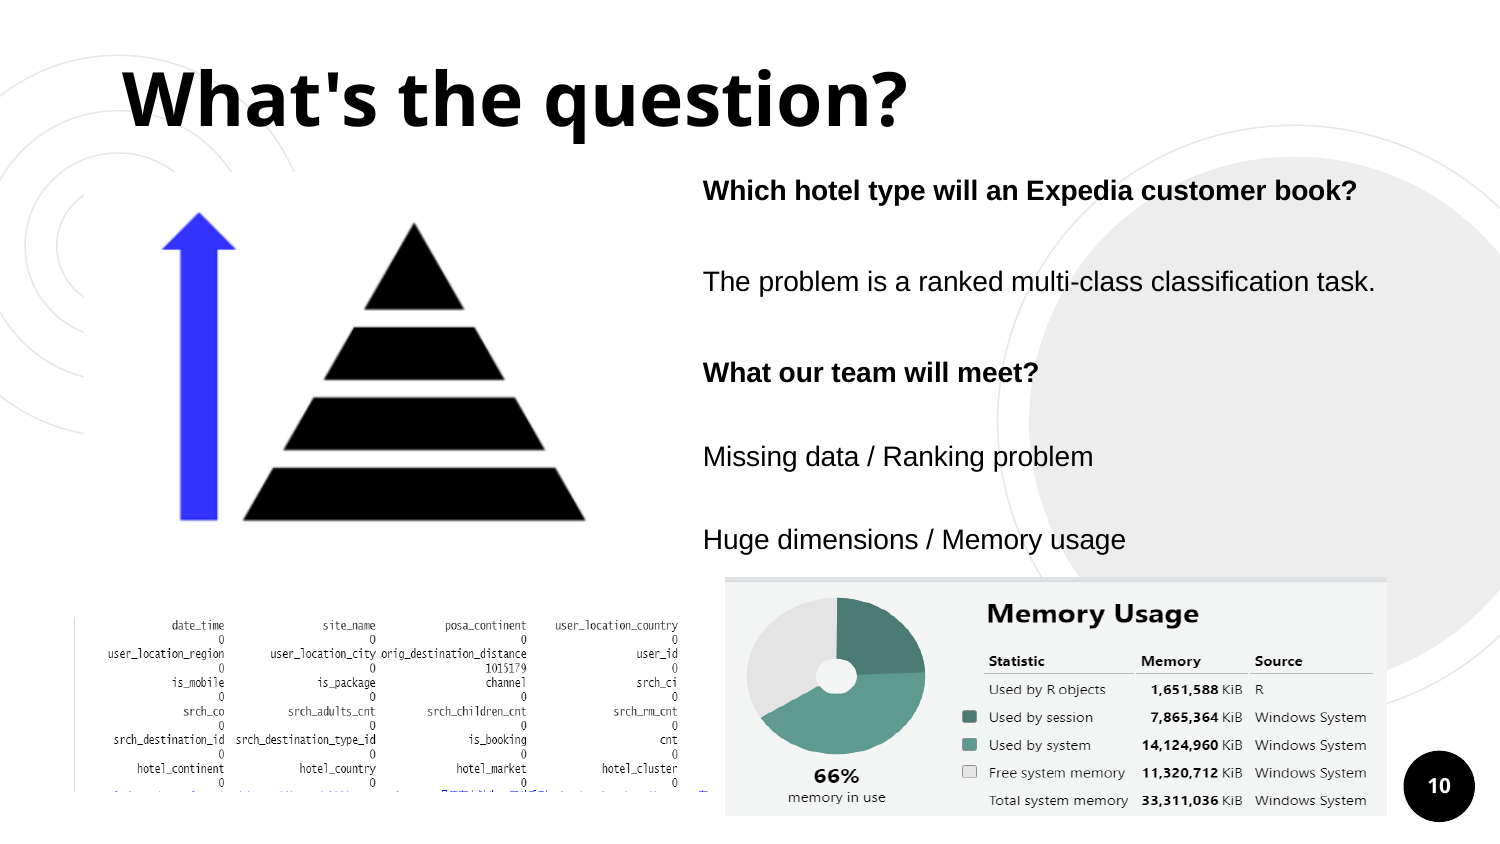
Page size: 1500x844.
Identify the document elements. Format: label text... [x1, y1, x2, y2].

list Which hotel type will an Expedia customer book? The problem is a ranked multi-class classification task. What our team will meet? Missing data / Ranking problem Huge dimensions / Memory usage [687, 149, 1462, 580]
title What's the question? [107, 44, 1330, 157]
slide_number 10 [1403, 750, 1475, 823]
picture [73, 616, 709, 792]
picture [725, 577, 1387, 816]
picture [84, 172, 670, 557]
